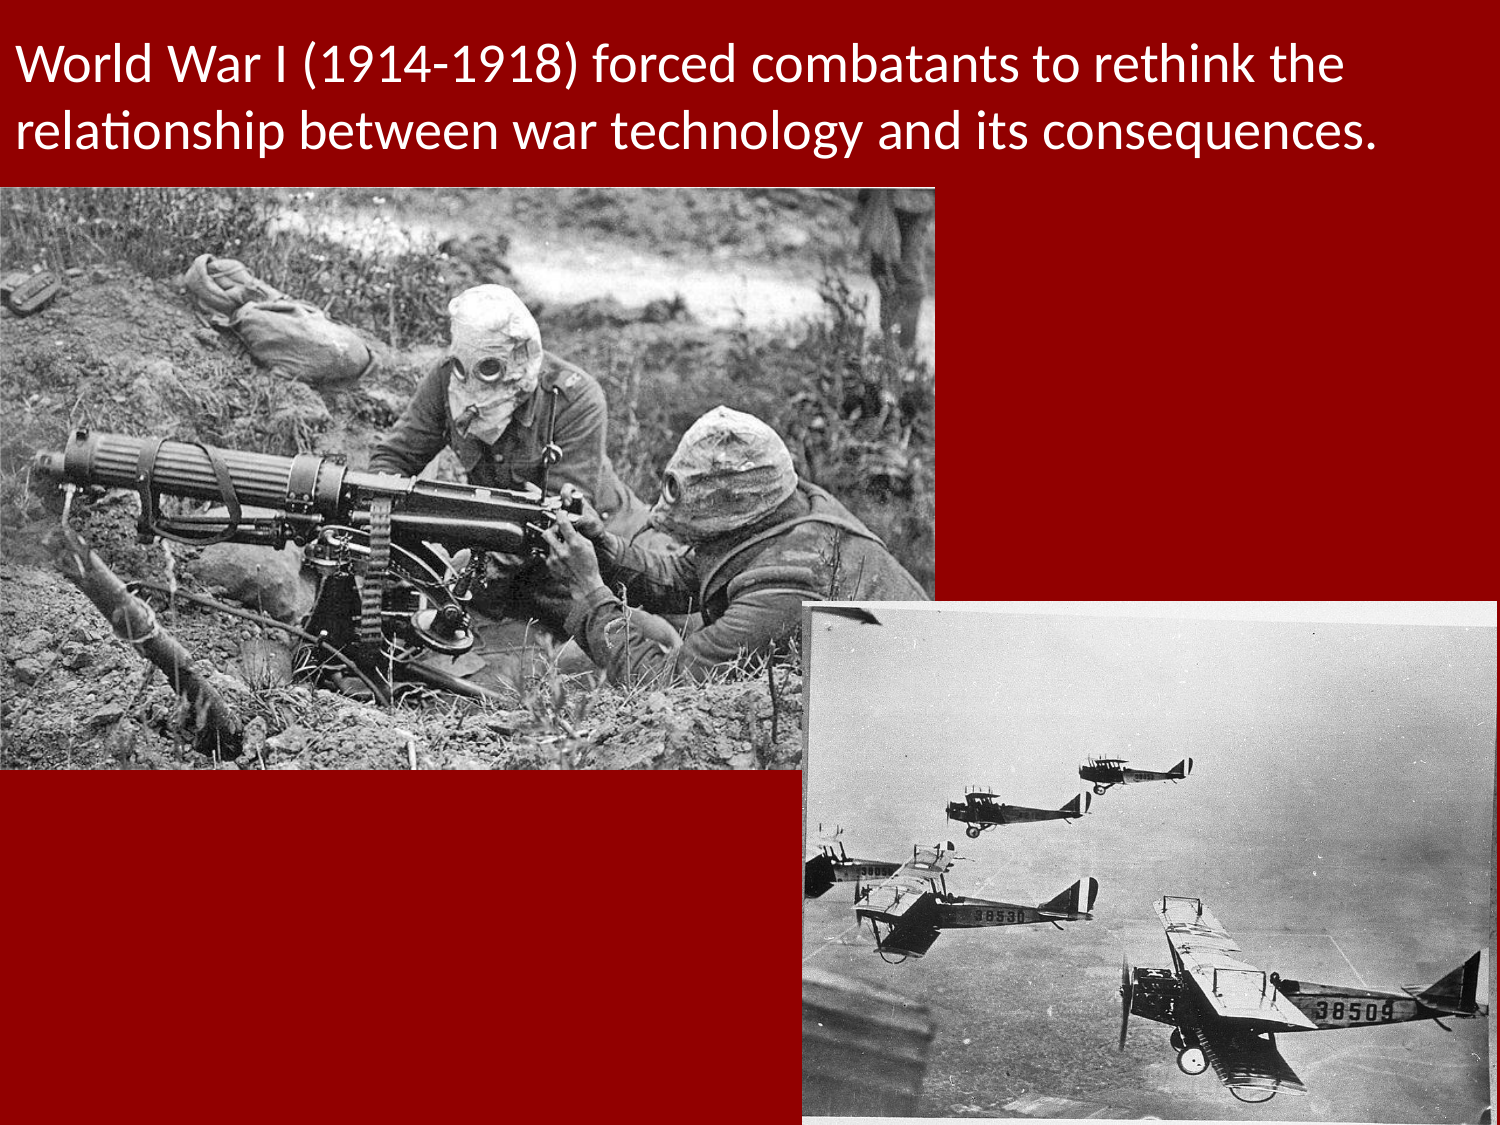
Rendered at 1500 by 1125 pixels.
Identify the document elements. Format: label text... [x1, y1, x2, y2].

title World War I (1914-1918) forced combatants to rethink the relationship between war technology and its consequences. [0, 0, 1413, 188]
picture [0, 187, 1497, 1125]
